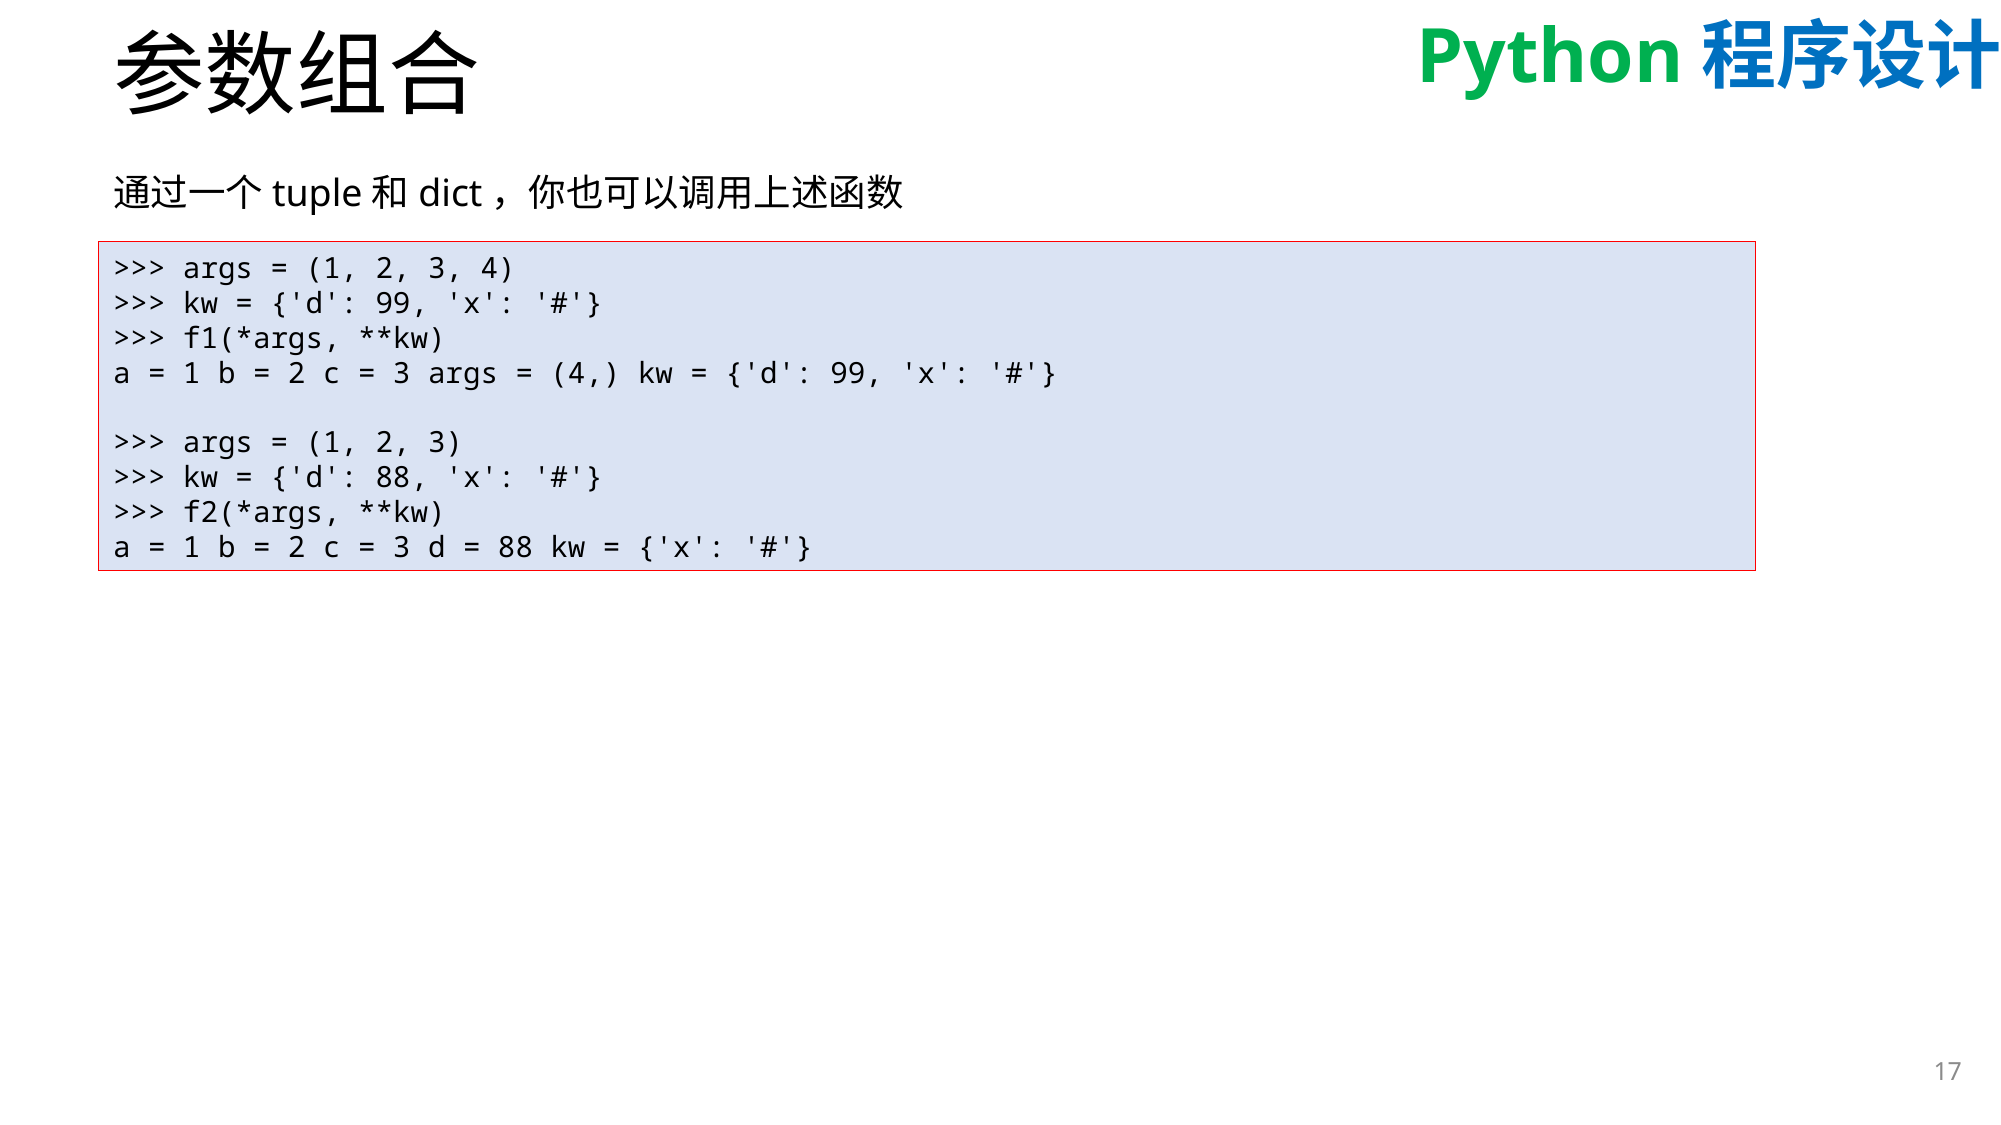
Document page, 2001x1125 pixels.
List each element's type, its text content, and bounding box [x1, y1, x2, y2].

title 参数组合 [98, 0, 1824, 157]
text_box 通过一个tuple和dict，你也可以调用上述函数 [98, 161, 1914, 222]
slide_number 17 [1527, 1042, 1978, 1103]
text_box >>> args = (1, 2, 3, 4) >>> kw = {'d': 99, 'x': '#'} >>> f1(*args, **kw) a = 1 b = 2 c = 3 args = (4,) kw = {'d': 99, 'x': '#'} >>> args = (1, 2, 3) >>> kw = {'d': 88, 'x': '#'} >>> f2(*args, **kw) a = 1 b = 2 c = 3 d = 88 kw = {'x': '#'} [98, 241, 1756, 571]
